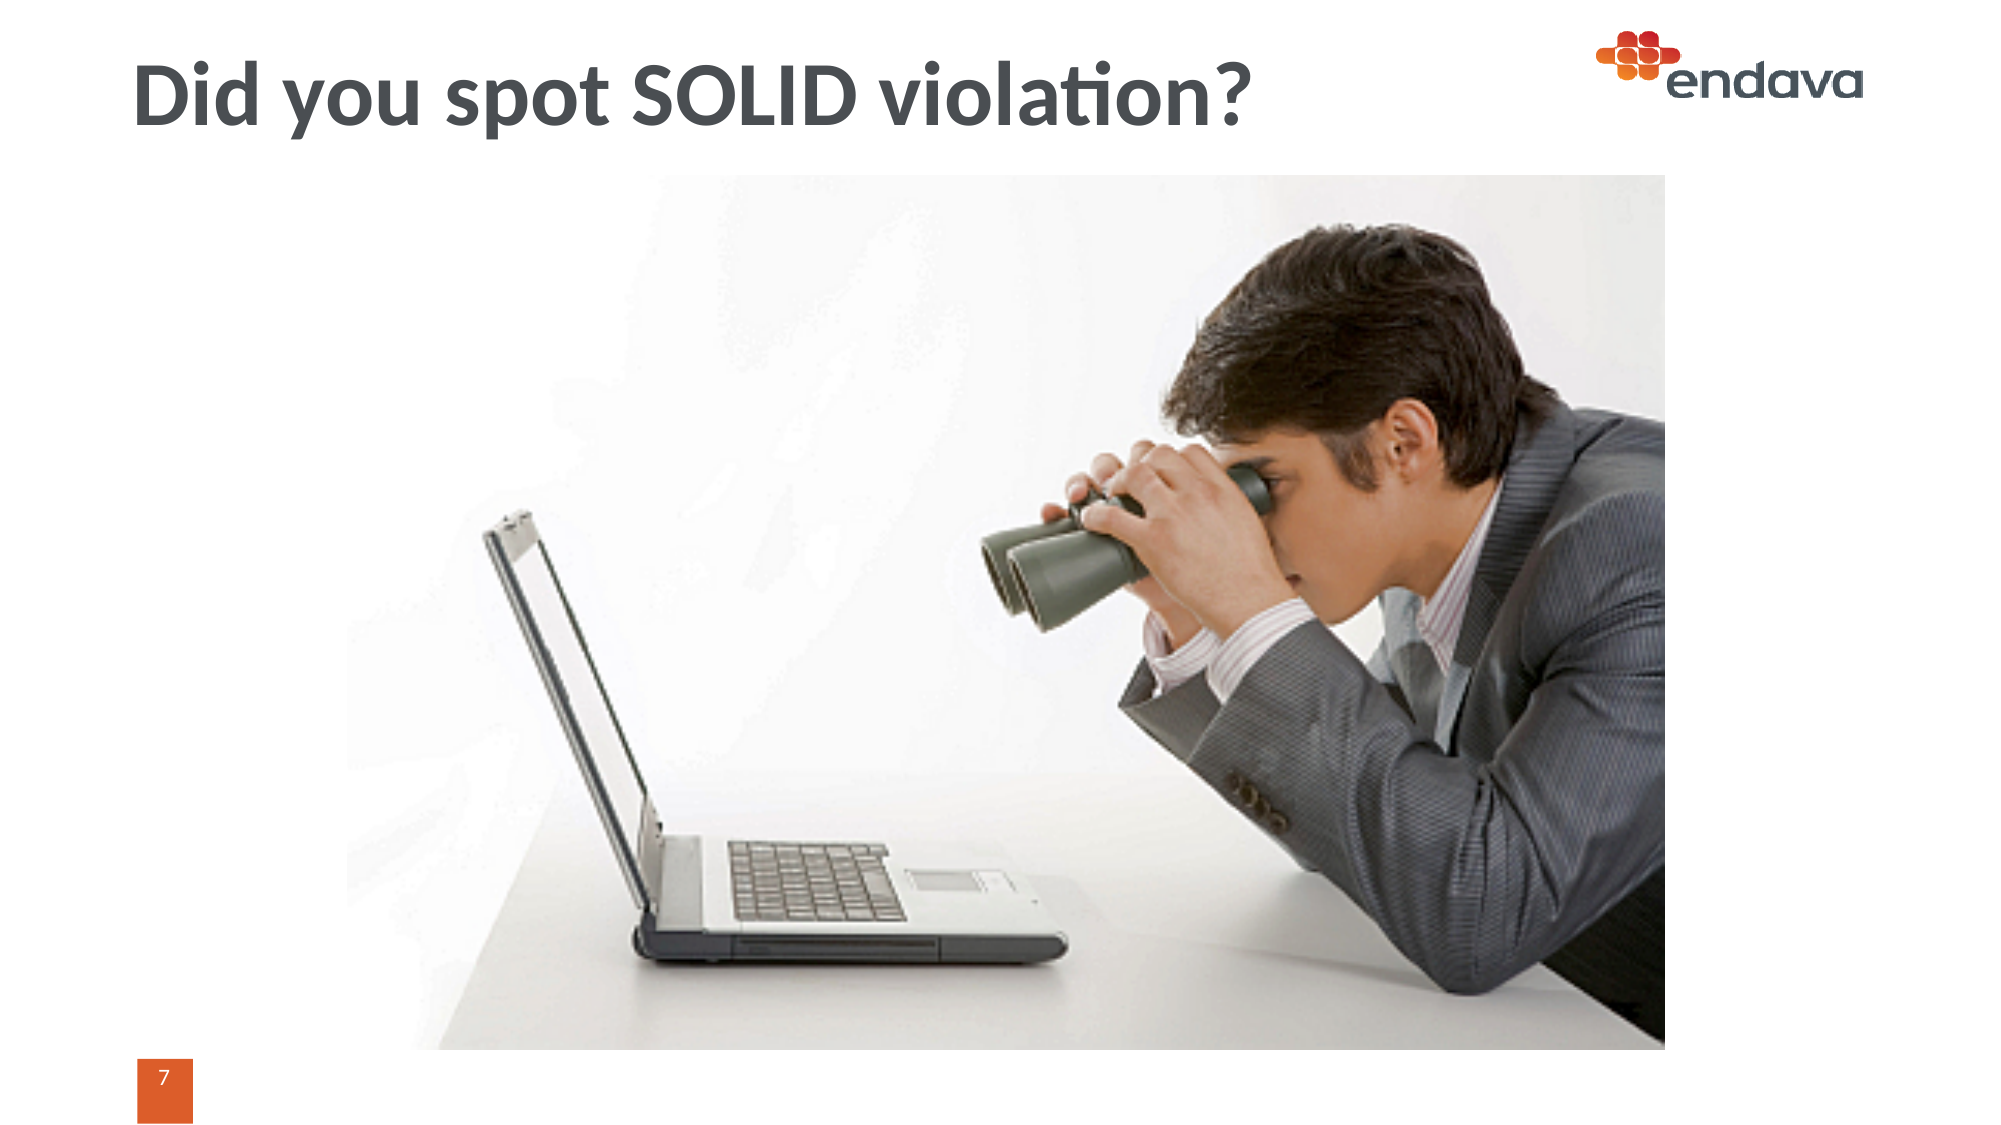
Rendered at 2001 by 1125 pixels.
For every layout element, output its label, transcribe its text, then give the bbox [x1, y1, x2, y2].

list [347, 175, 1665, 1050]
title Did you spot SOLID violation? [132, 38, 1530, 218]
picture [1596, 31, 1863, 98]
